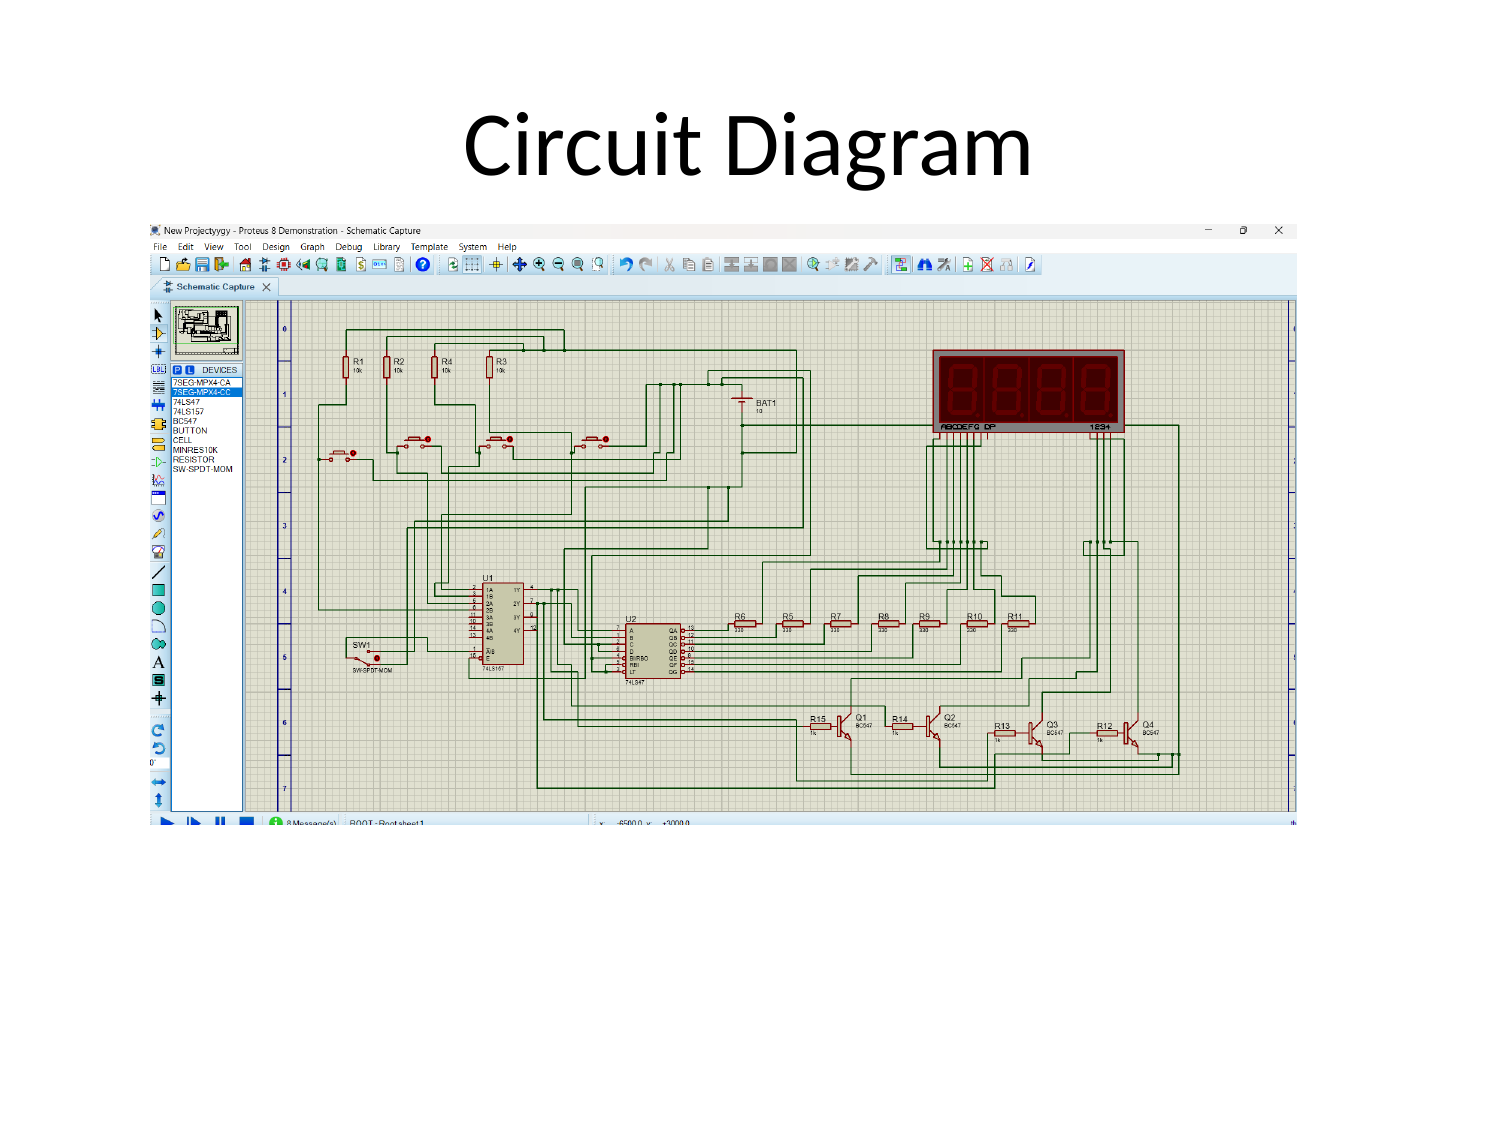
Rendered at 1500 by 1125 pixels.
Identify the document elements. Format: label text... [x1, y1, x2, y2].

picture [149, 224, 1297, 826]
title Circuit Diagram [75, 45, 1425, 233]
